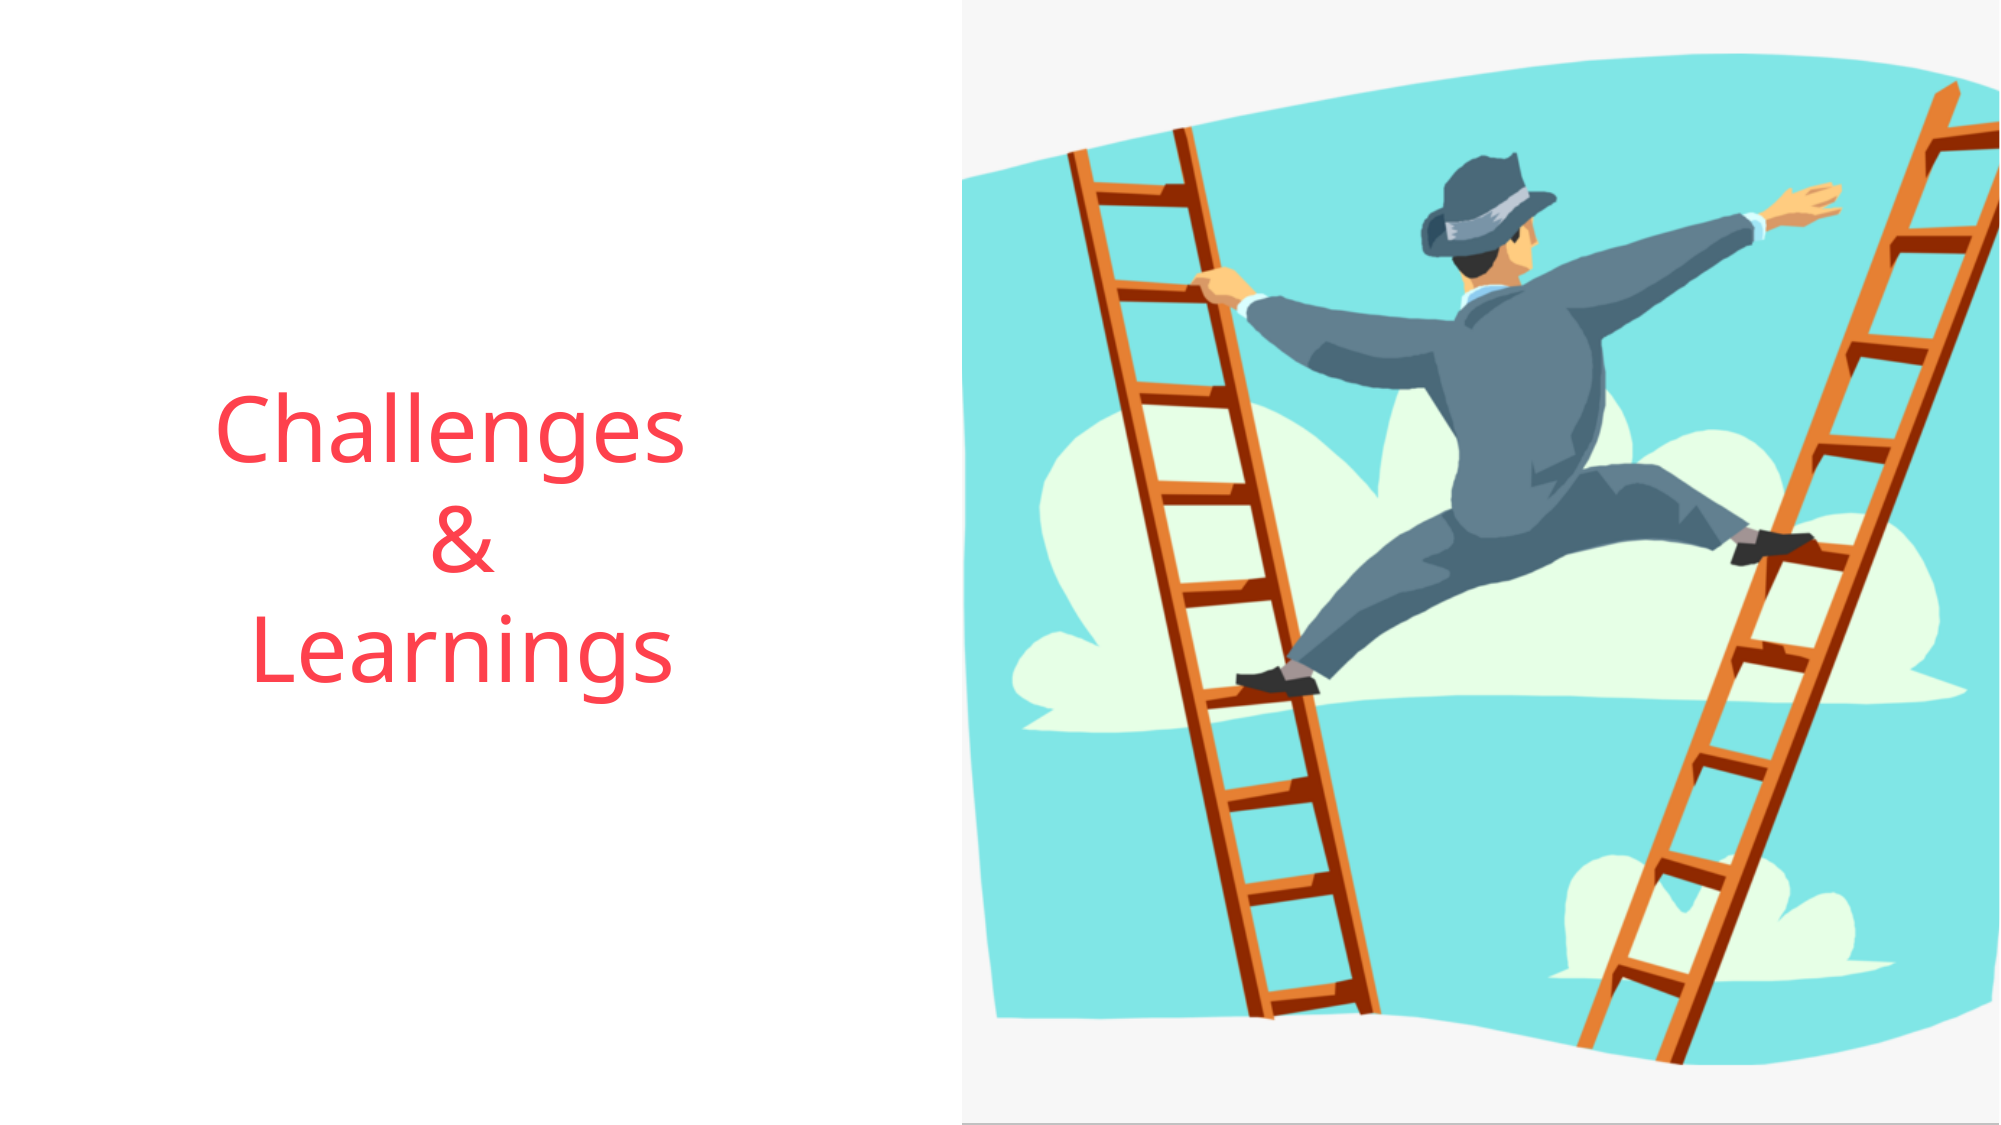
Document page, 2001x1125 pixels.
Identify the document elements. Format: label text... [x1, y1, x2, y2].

picture [961, 0, 2000, 1125]
title Challenges & Learnings [181, 371, 744, 713]
